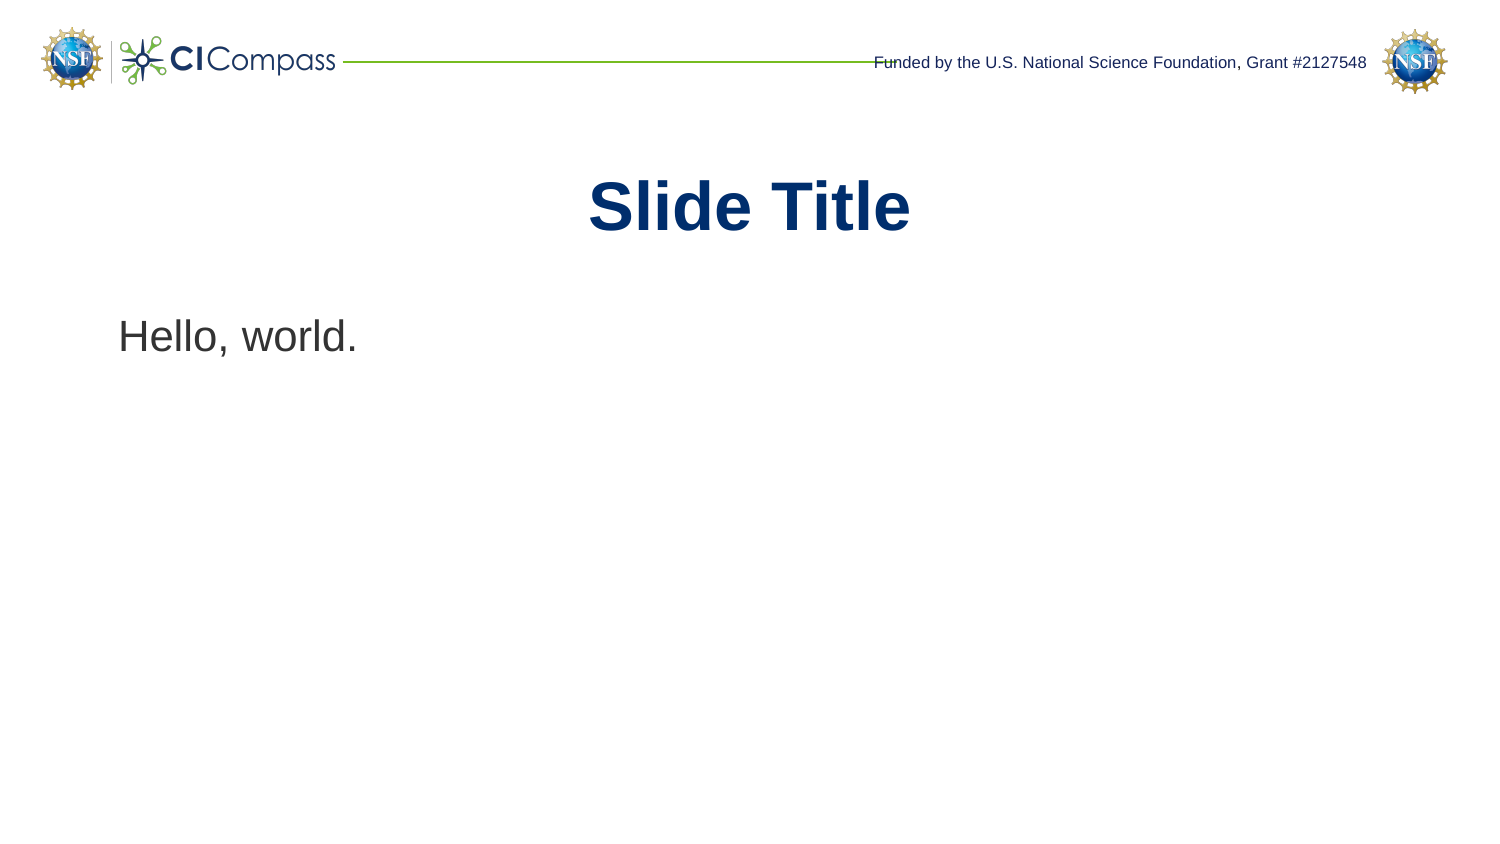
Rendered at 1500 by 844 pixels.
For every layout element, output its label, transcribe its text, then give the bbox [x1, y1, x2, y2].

picture [1378, 24, 1453, 99]
title Slide Title [103, 126, 1397, 290]
list Hello, world. [103, 306, 1397, 757]
picture [41, 27, 335, 90]
